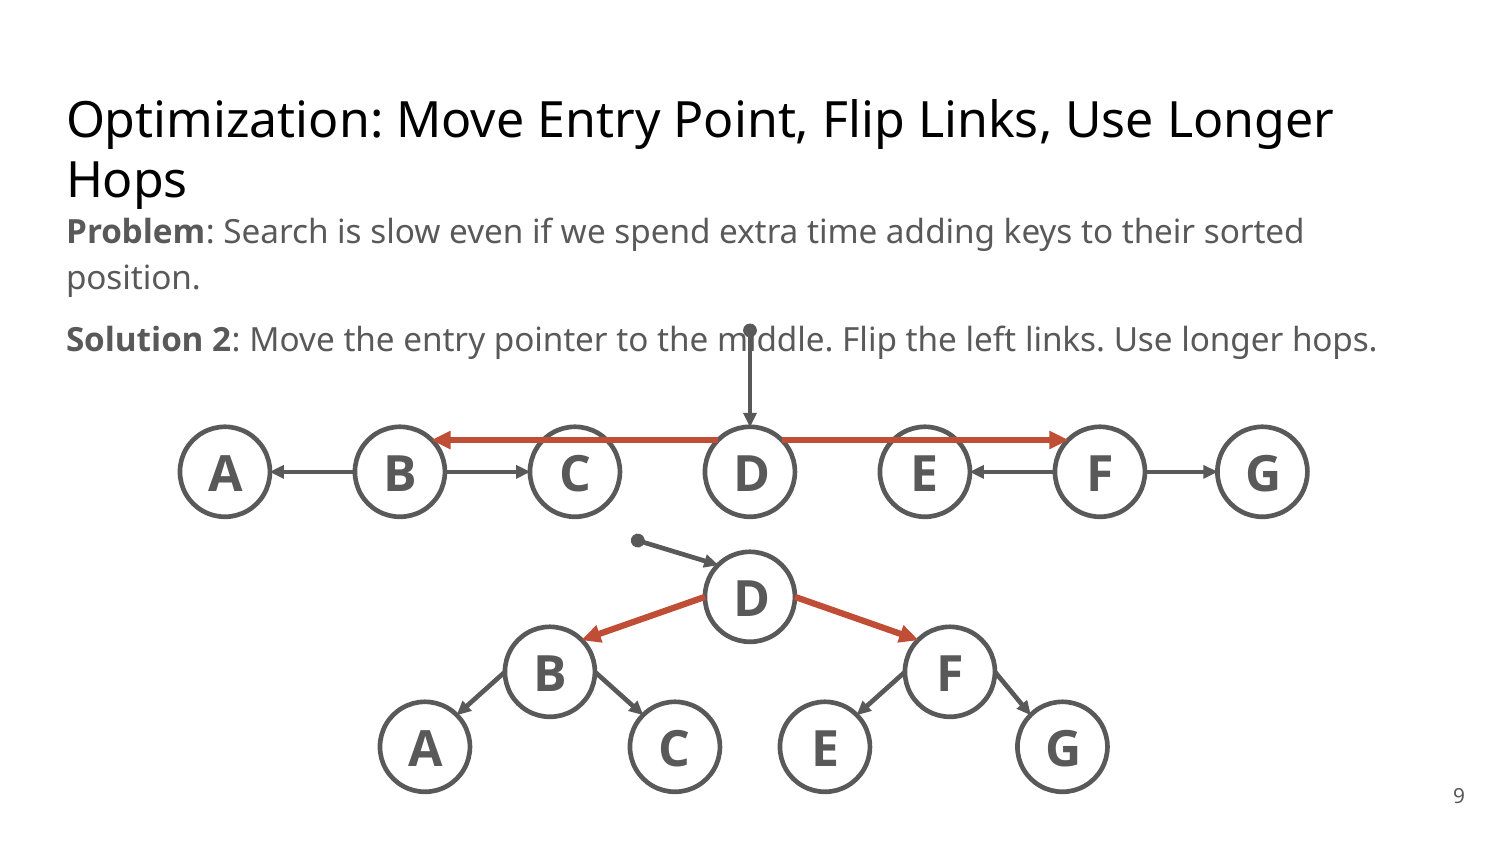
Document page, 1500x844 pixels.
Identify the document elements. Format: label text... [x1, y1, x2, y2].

title Optimization: Move Entry Point, Flip Links, Use Longer Hops [51, 72, 1449, 167]
list Problem: Search is slow even if we spend extra time adding keys to their sorted position. Solution 2: Move the entry pointer to the middle. Flip the left links. Use longer hops. [51, 189, 1449, 324]
slide_number ‹#› [1389, 764, 1480, 830]
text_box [579, 426, 920, 517]
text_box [379, 540, 1108, 793]
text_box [929, 426, 1308, 517]
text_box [179, 426, 570, 517]
